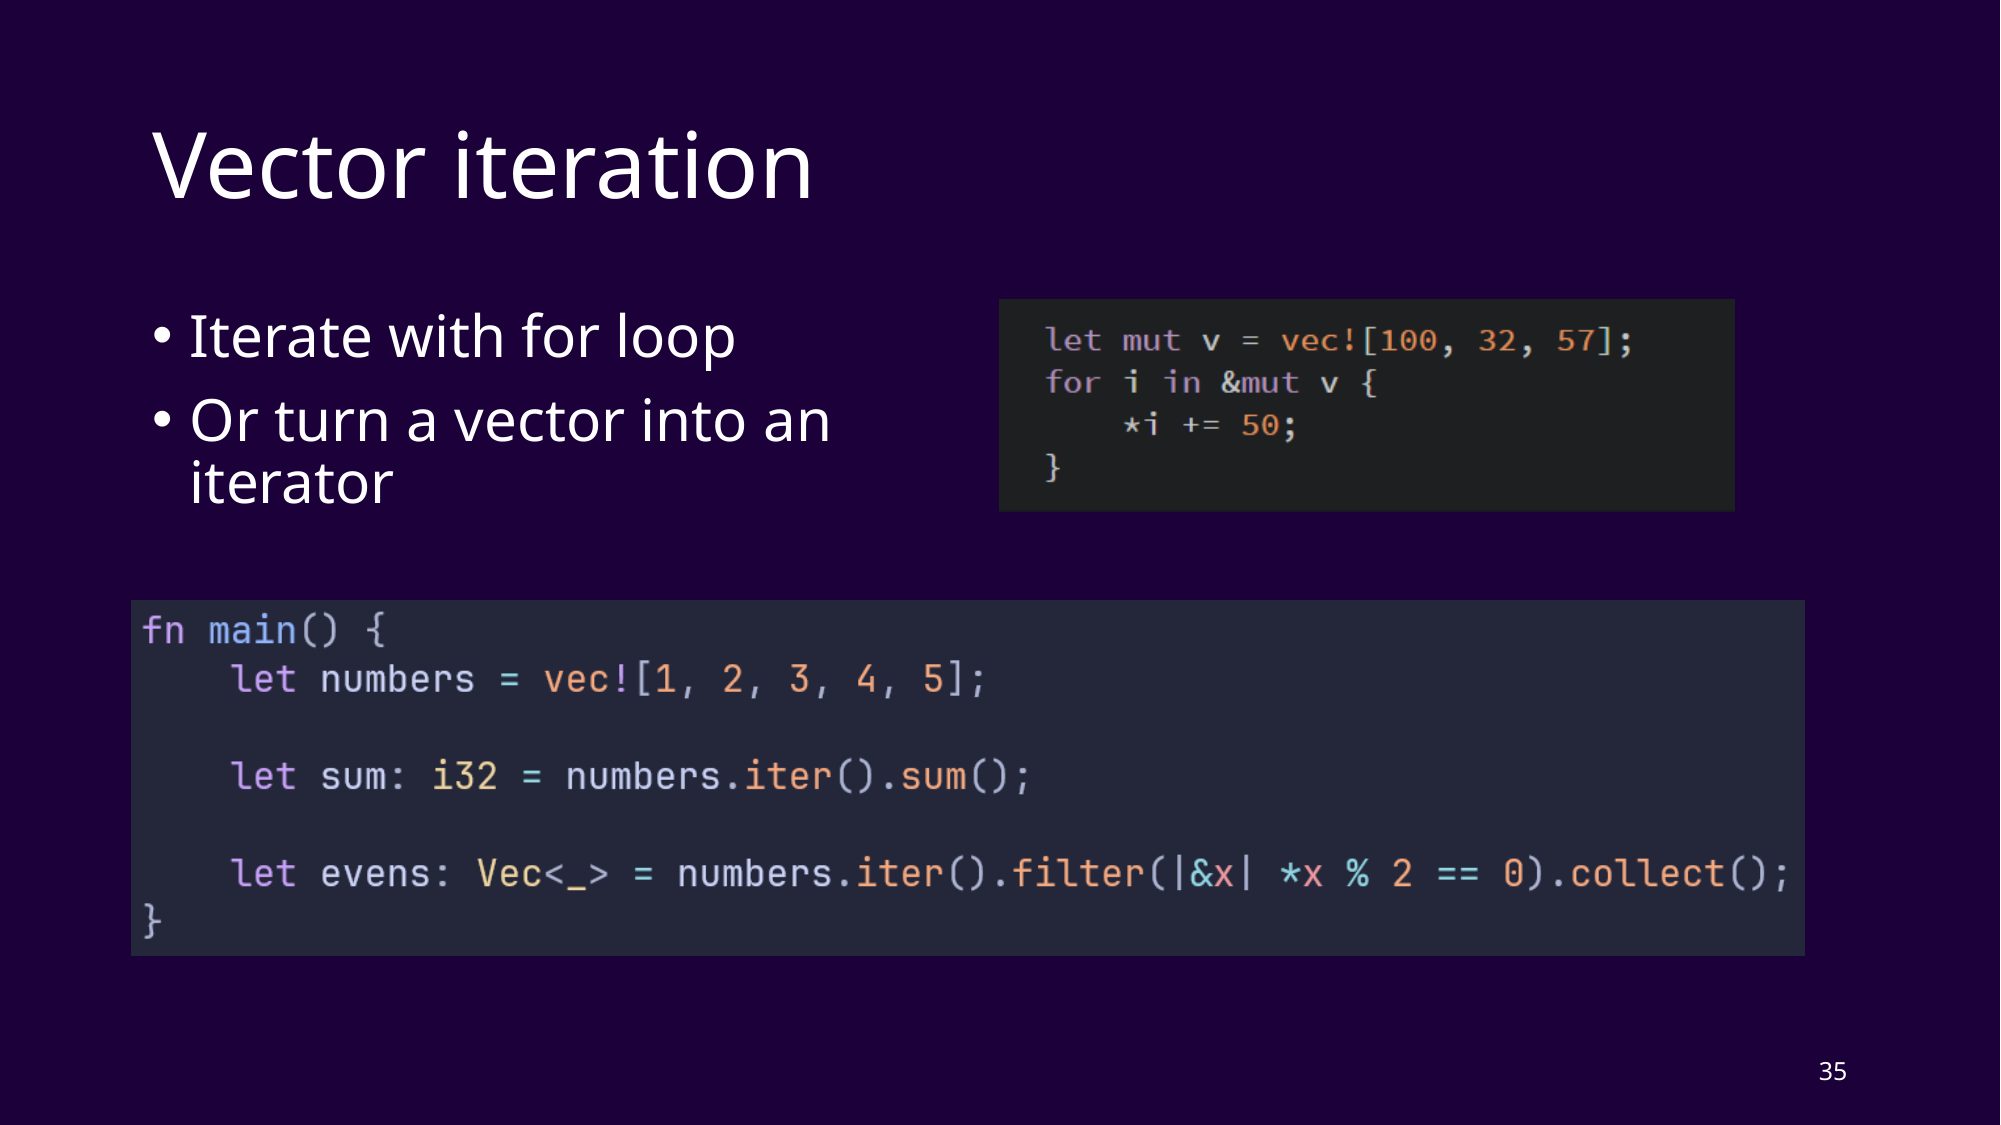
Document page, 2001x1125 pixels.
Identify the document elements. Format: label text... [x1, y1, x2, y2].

slide_number 35 [1412, 1042, 1863, 1103]
picture [999, 298, 1735, 513]
list Iterate with for loop Or turn a vector into an iterator [137, 299, 928, 550]
picture [131, 599, 1806, 957]
title Vector iteration [137, 59, 1863, 278]
